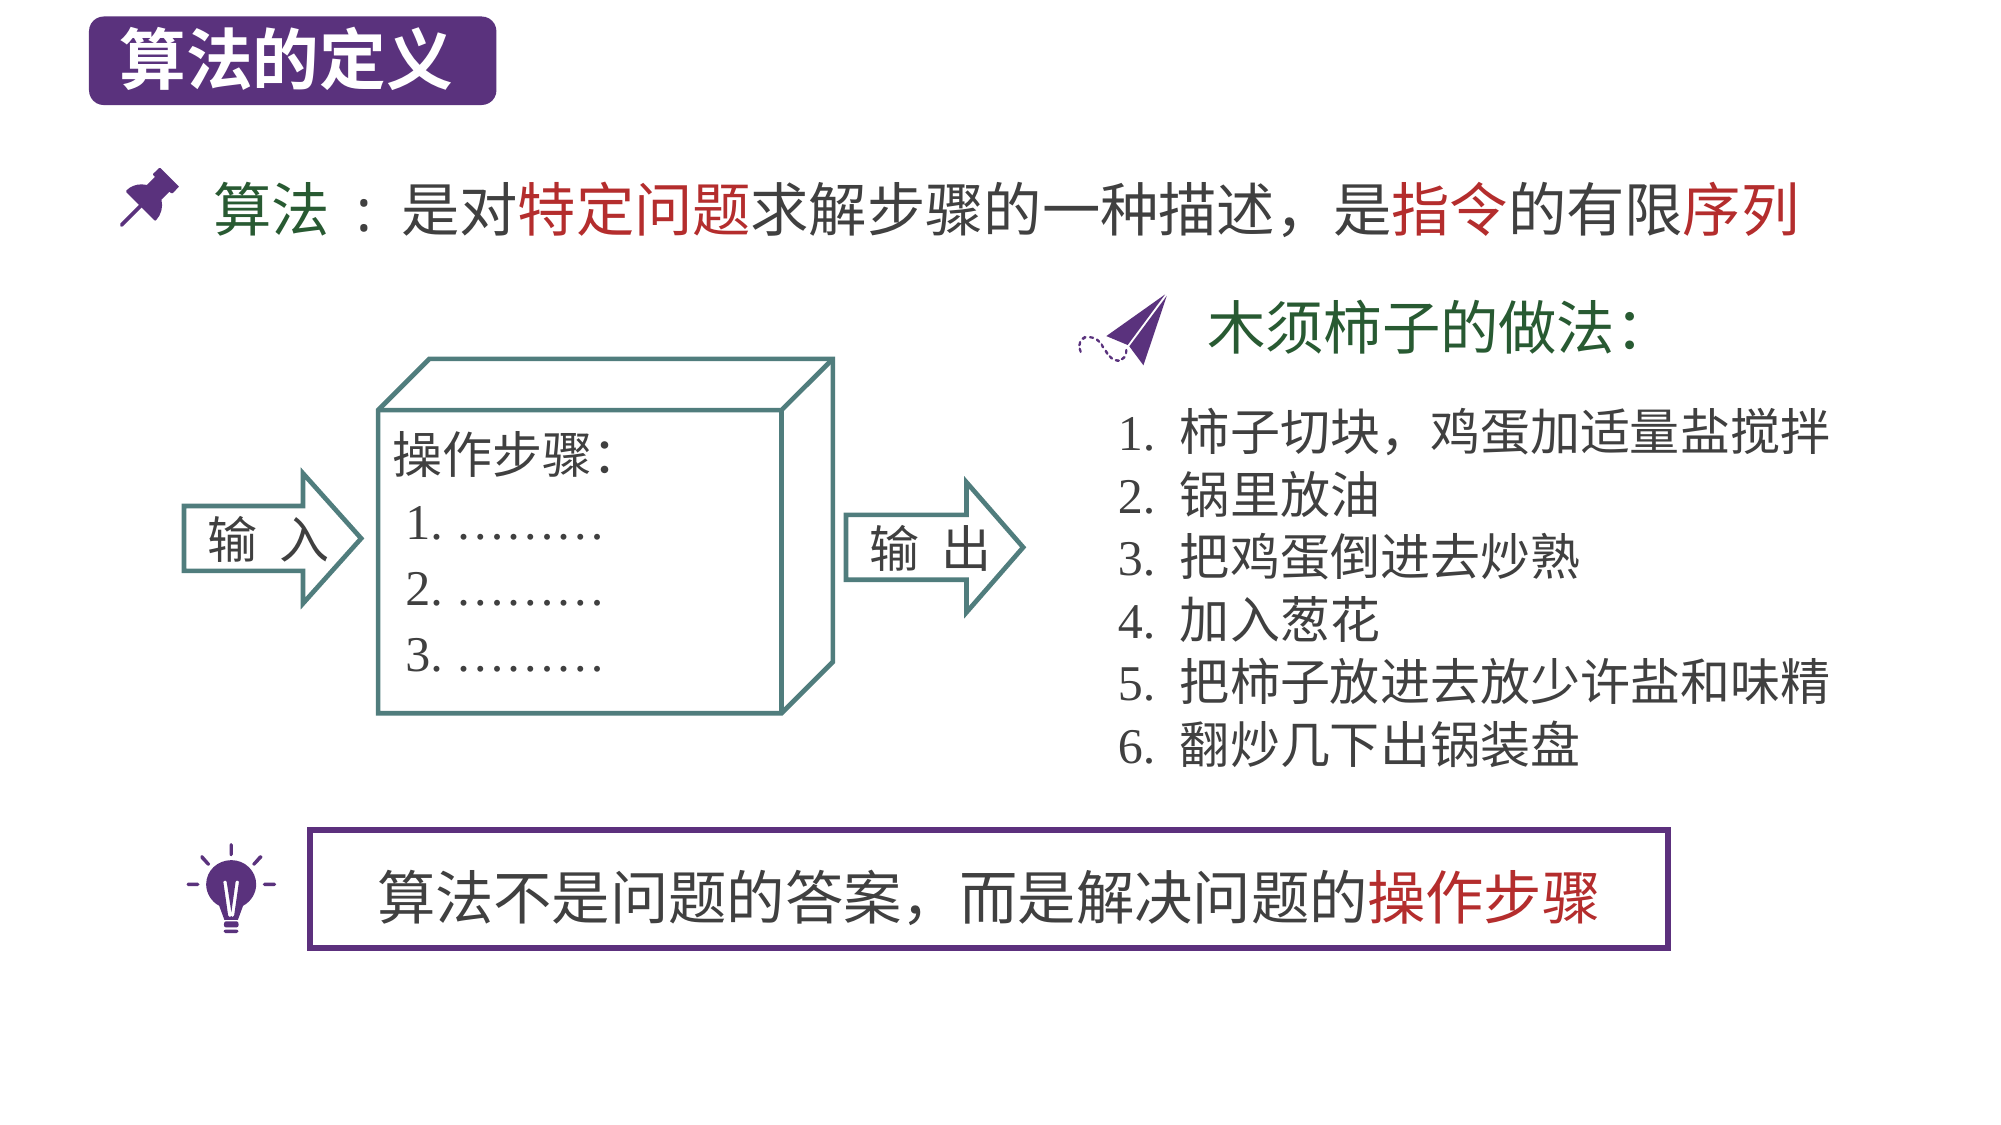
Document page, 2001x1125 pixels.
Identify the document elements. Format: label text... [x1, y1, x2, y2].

text_box 输 入 [184, 473, 362, 604]
text_box 用自然语言描述算法 [378, 359, 832, 410]
text_box 输 出 [846, 482, 1024, 613]
text_box 算法的定义 [104, 10, 515, 105]
text_box [87, 15, 488, 107]
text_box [1078, 283, 1885, 782]
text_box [119, 152, 1886, 246]
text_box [186, 829, 1669, 949]
text_box 操作步骤： 1. ……… 2. ……… 3. ……… [378, 358, 833, 714]
